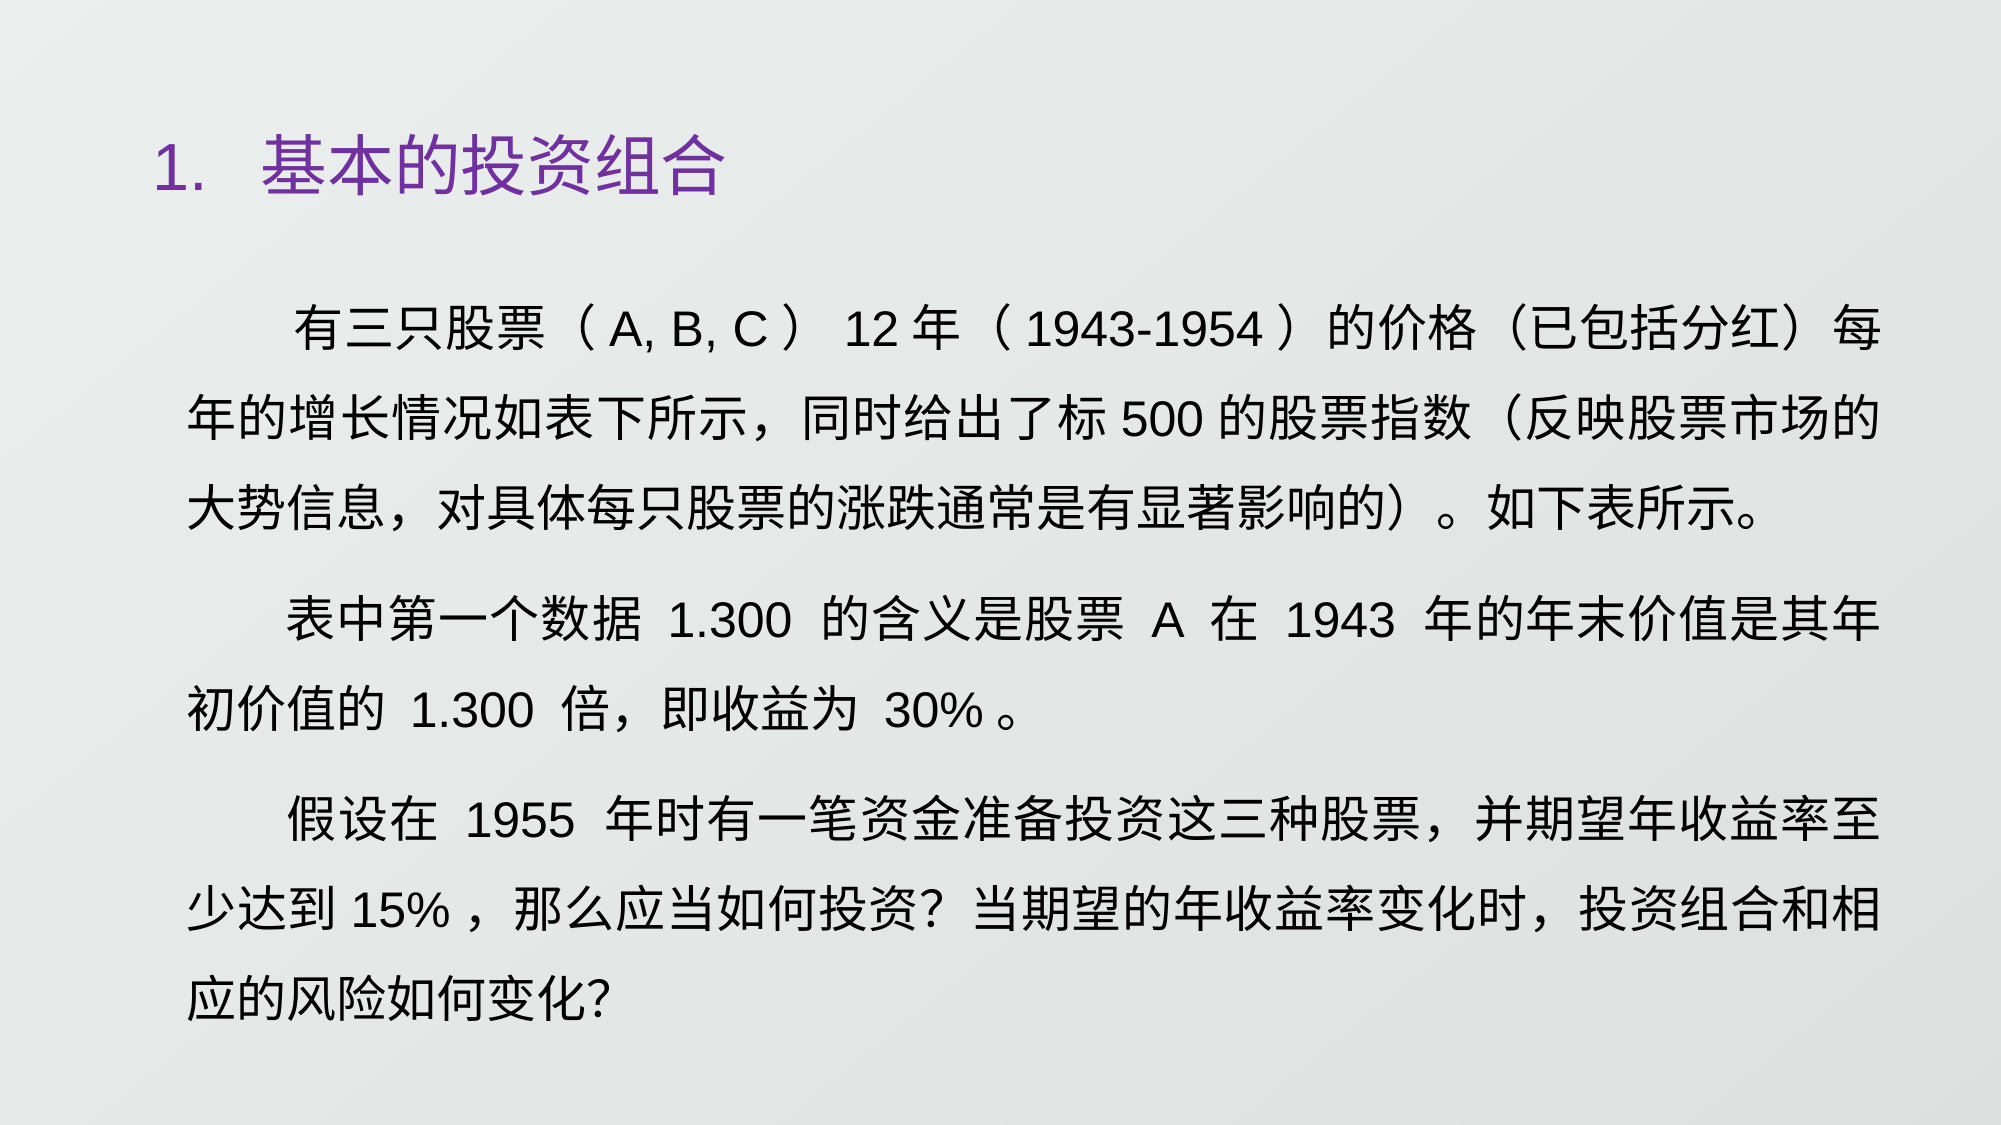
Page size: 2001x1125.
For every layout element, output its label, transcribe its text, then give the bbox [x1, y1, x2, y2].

list 有三只股票（A, B, C）12年（1943-1954）的价格（已包括分红）每年的增长情况如表下所示，同时给出了标500的股票指数（反映股票市场的大势信息，对具体每只股票的涨跌通常是有显著影响的）。如下表所示。 表中第一个数据 1.300 的含义是股票 A 在 1943 年的年末价值是其年初价值的 1.300 倍，即收益为 30%。 假设在 1955 年时有一笔资金准备投资这三种股票，并期望年收益率至少达到15%，那么应当如何投资？当期望的年收益率变化时，投资组合和相应的风险如何变化？ [171, 258, 1897, 1075]
title 1. 基本的投资组合 [137, 59, 1863, 278]
